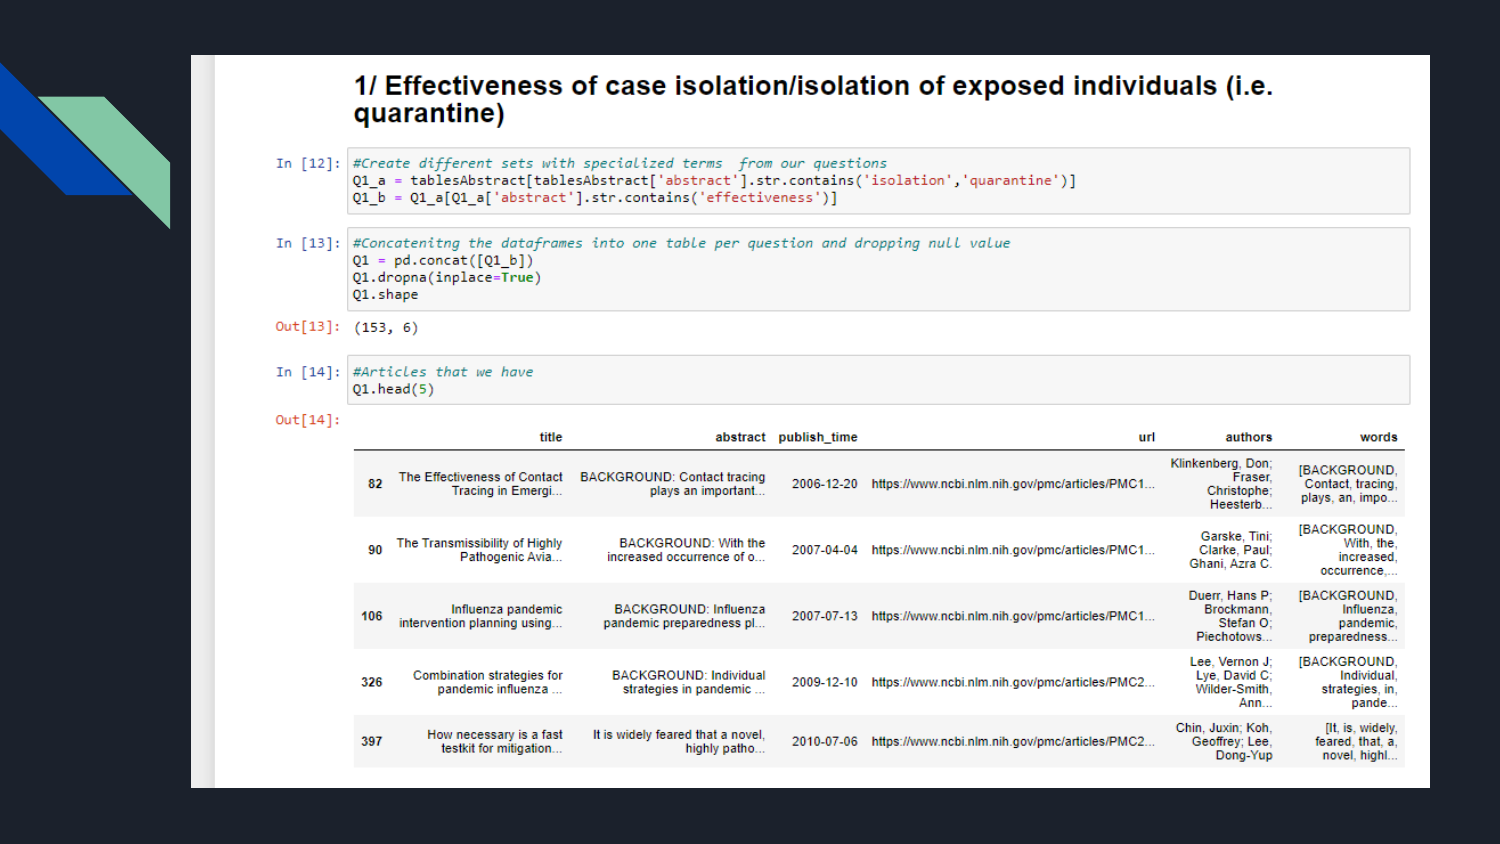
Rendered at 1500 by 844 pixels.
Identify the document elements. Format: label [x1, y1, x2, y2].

picture [191, 55, 1430, 789]
